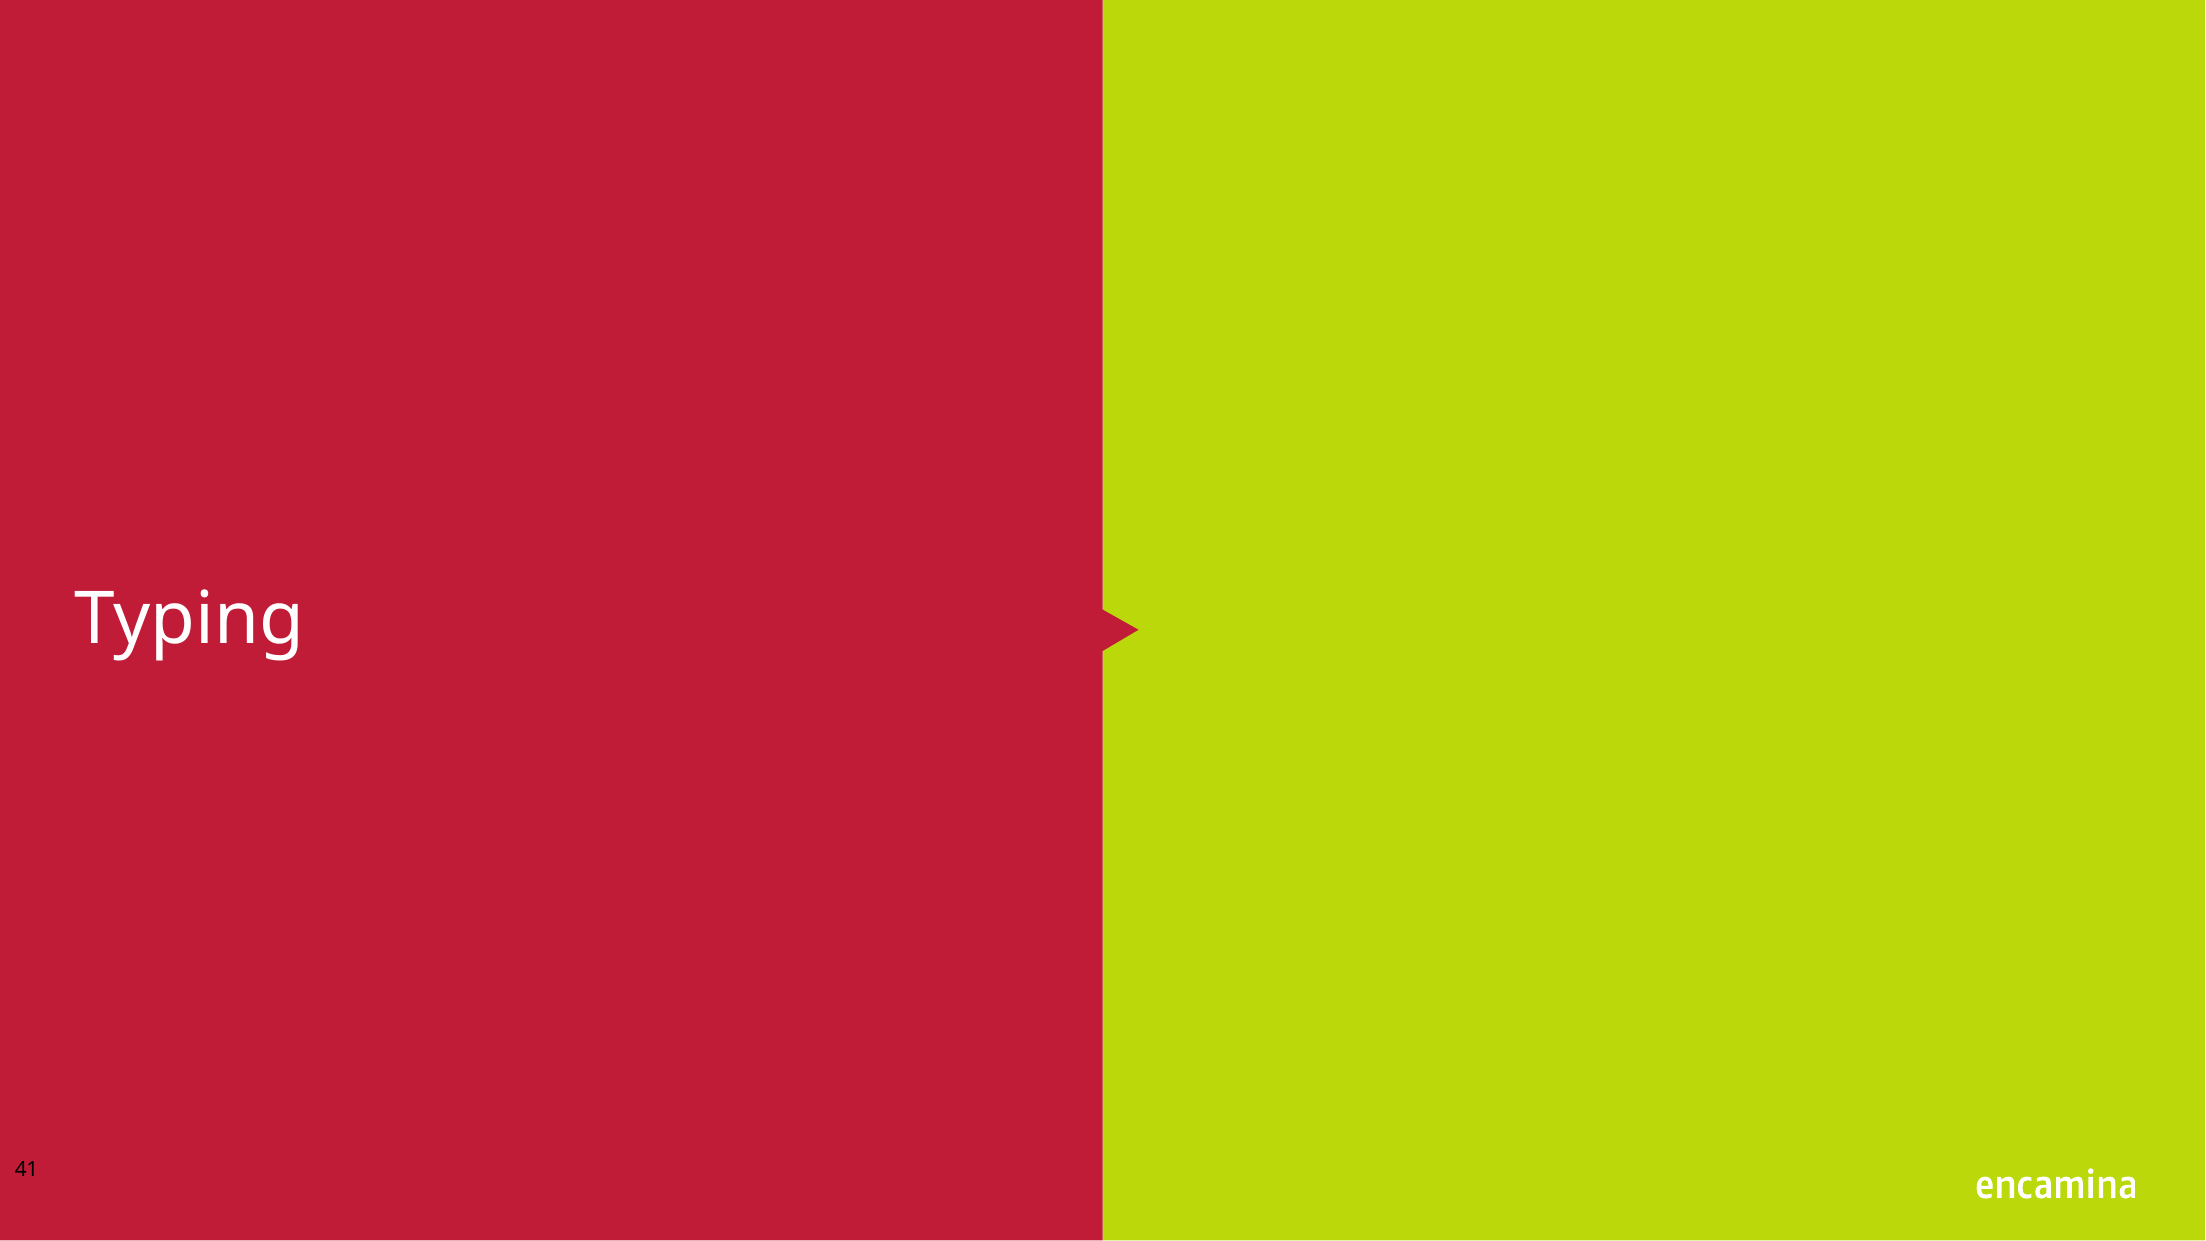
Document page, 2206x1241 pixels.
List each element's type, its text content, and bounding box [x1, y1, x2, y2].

title Typing [58, 29, 1032, 1199]
slide_number 41 [0, 1131, 109, 1209]
